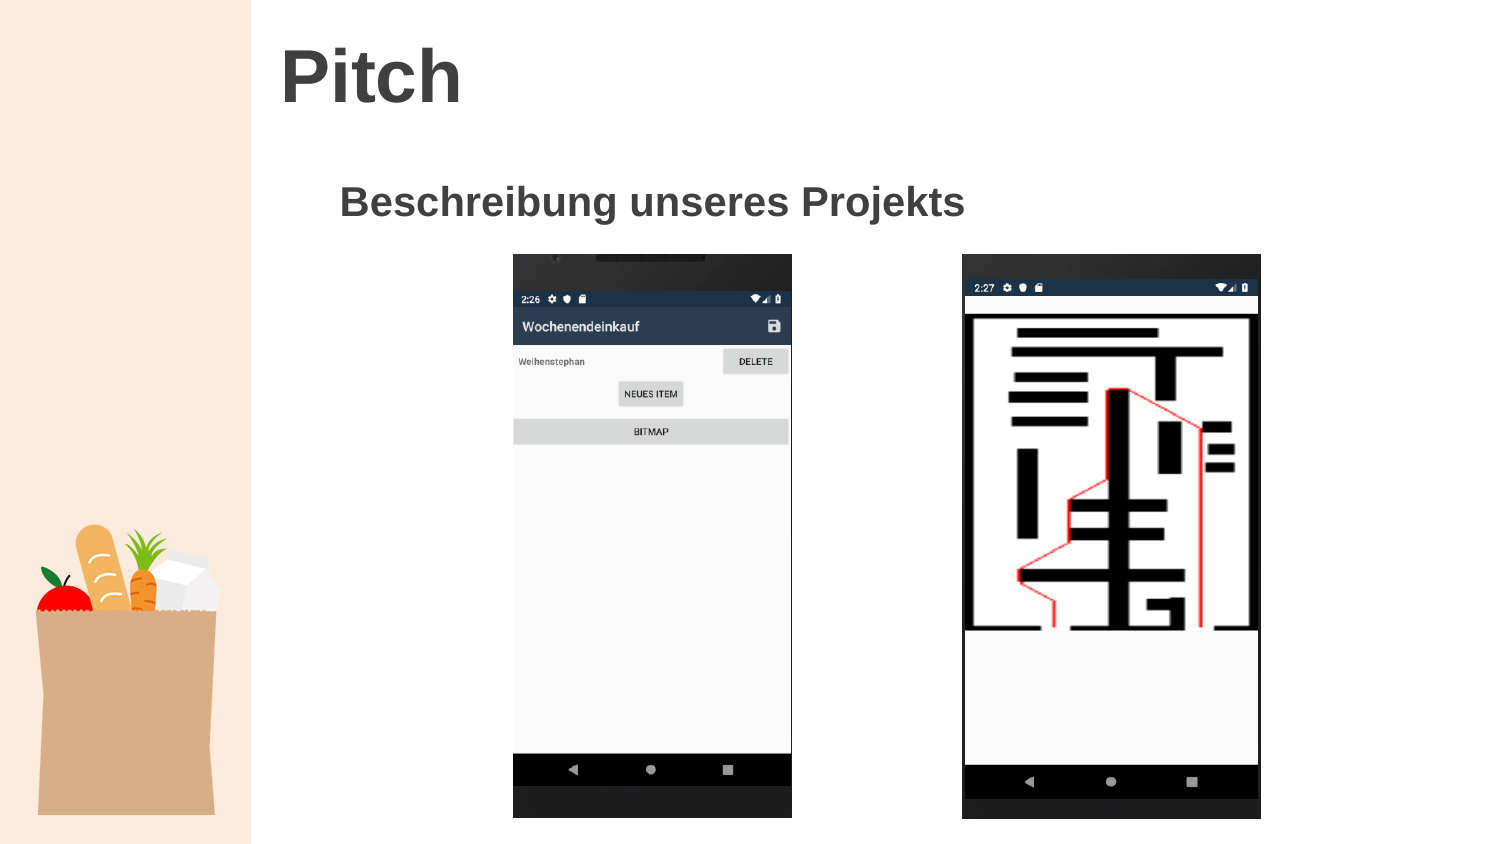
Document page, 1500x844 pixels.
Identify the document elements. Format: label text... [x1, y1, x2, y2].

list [962, 254, 1261, 819]
list Beschreibung unseres Projekts [324, 161, 1459, 238]
title Pitch [265, 0, 1500, 146]
picture [0, 0, 1500, 844]
